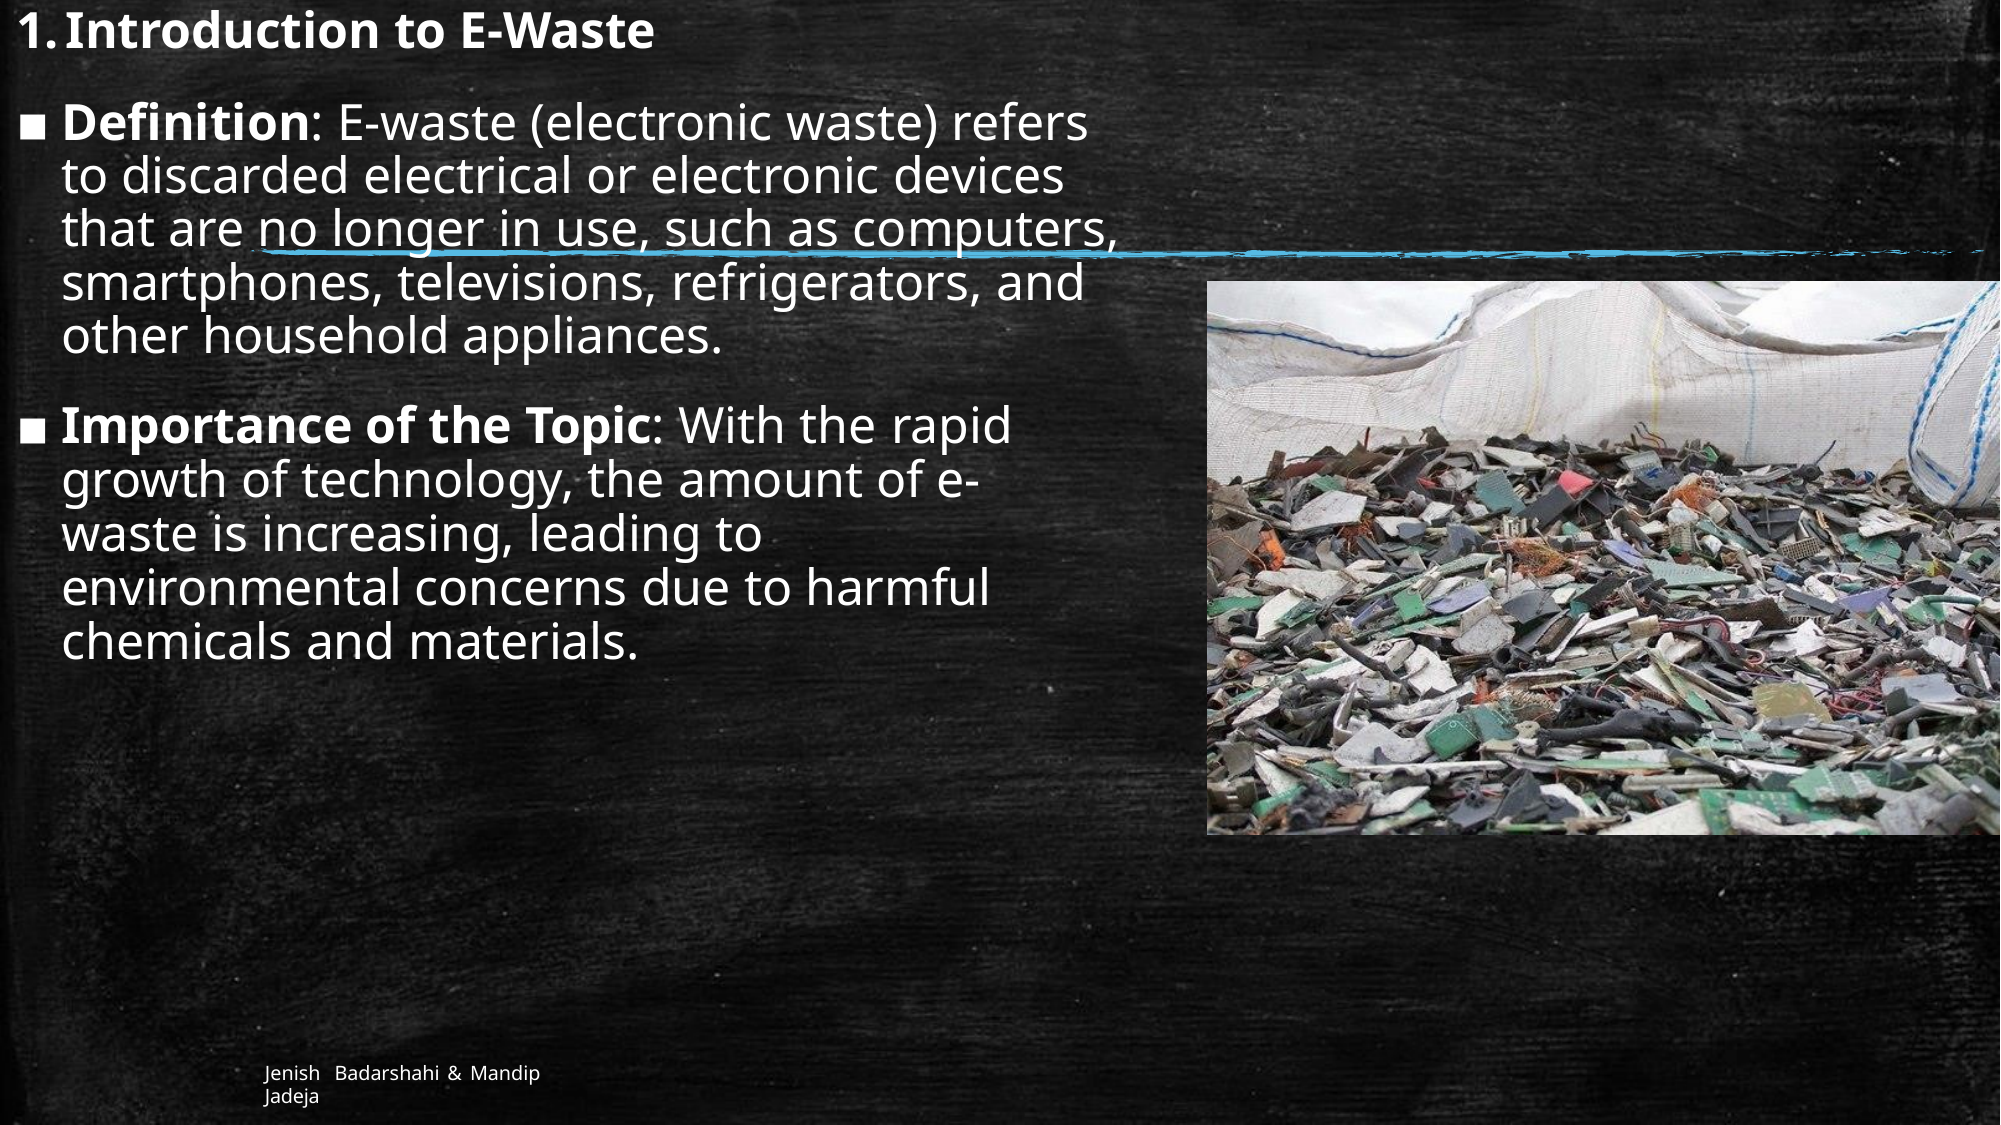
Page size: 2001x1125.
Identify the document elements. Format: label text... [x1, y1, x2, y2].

picture [0, 0, 2000, 1125]
text_box Introduction to E-Waste Definition: E-waste (electronic waste) refers to discarded electrical or electronic devices that are no longer in use, such as computers, smartphones, televisions, refrigerators, and other household appliances. Importance of the Topic: With the rapid growth of technology, the amount of e-waste is increasing, leading to environmental concerns due to harmful chemicals and materials. [13, 0, 1127, 671]
footer Jenish Badarshahi & Mandip Jadeja [262, 1058, 572, 1125]
